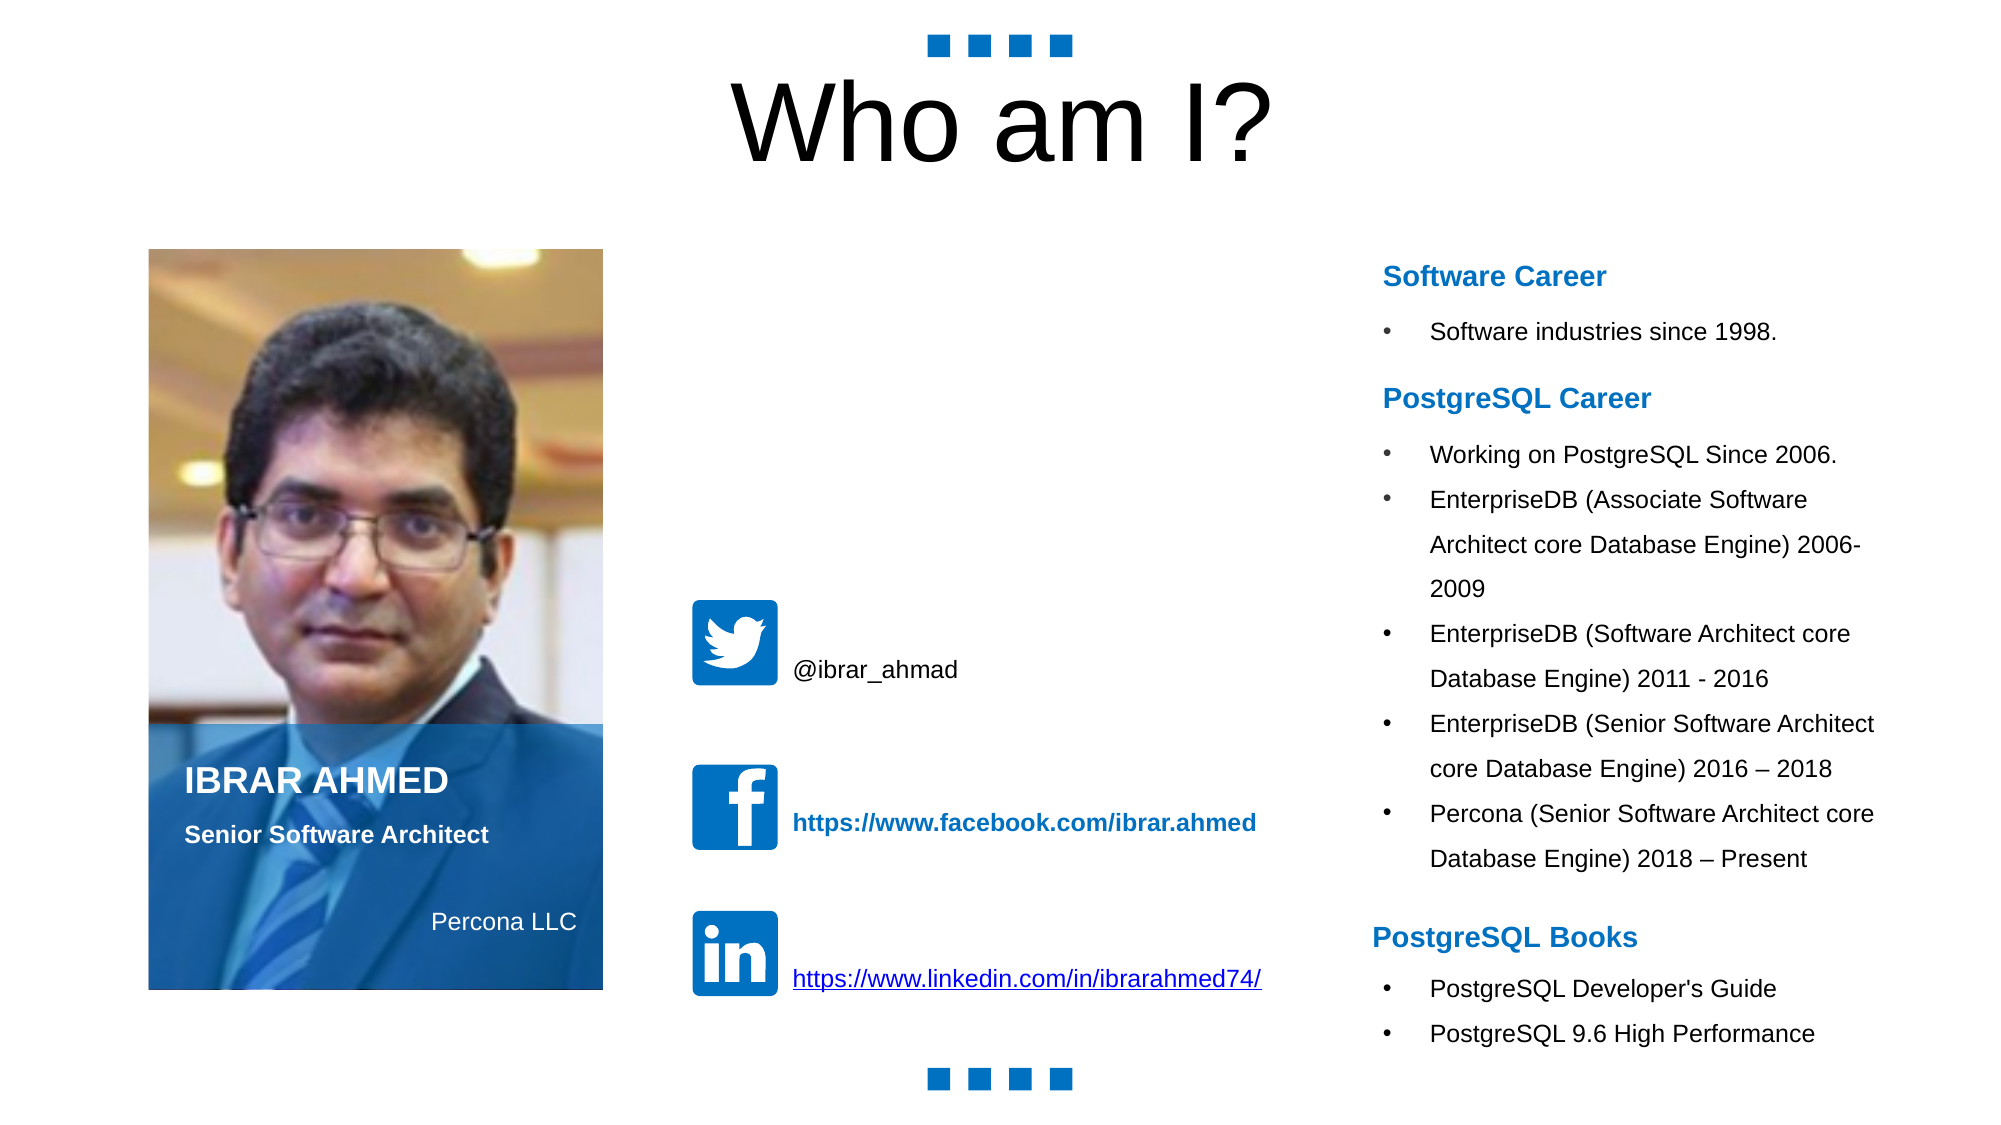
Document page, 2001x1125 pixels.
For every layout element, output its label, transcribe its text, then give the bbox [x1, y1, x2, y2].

text_box https://www.facebook.com/ibrar.ahmed [777, 799, 1330, 844]
picture [148, 249, 603, 990]
text_box [691, 763, 779, 851]
text_box PostgreSQL Books [1357, 893, 1910, 961]
text_box [691, 909, 779, 998]
text_box @ibrar_ahmad [777, 645, 1330, 691]
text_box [1368, 249, 1920, 349]
text_box [691, 599, 779, 687]
text_box https://www.linkedin.com/in/ibrarahmed74/ [777, 955, 1330, 1001]
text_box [1368, 372, 1920, 926]
text_box PostgreSQL Developer's Guide PostgreSQL 9.6 High Performance [1368, 950, 1920, 1055]
list Who am I? [53, 65, 1952, 185]
